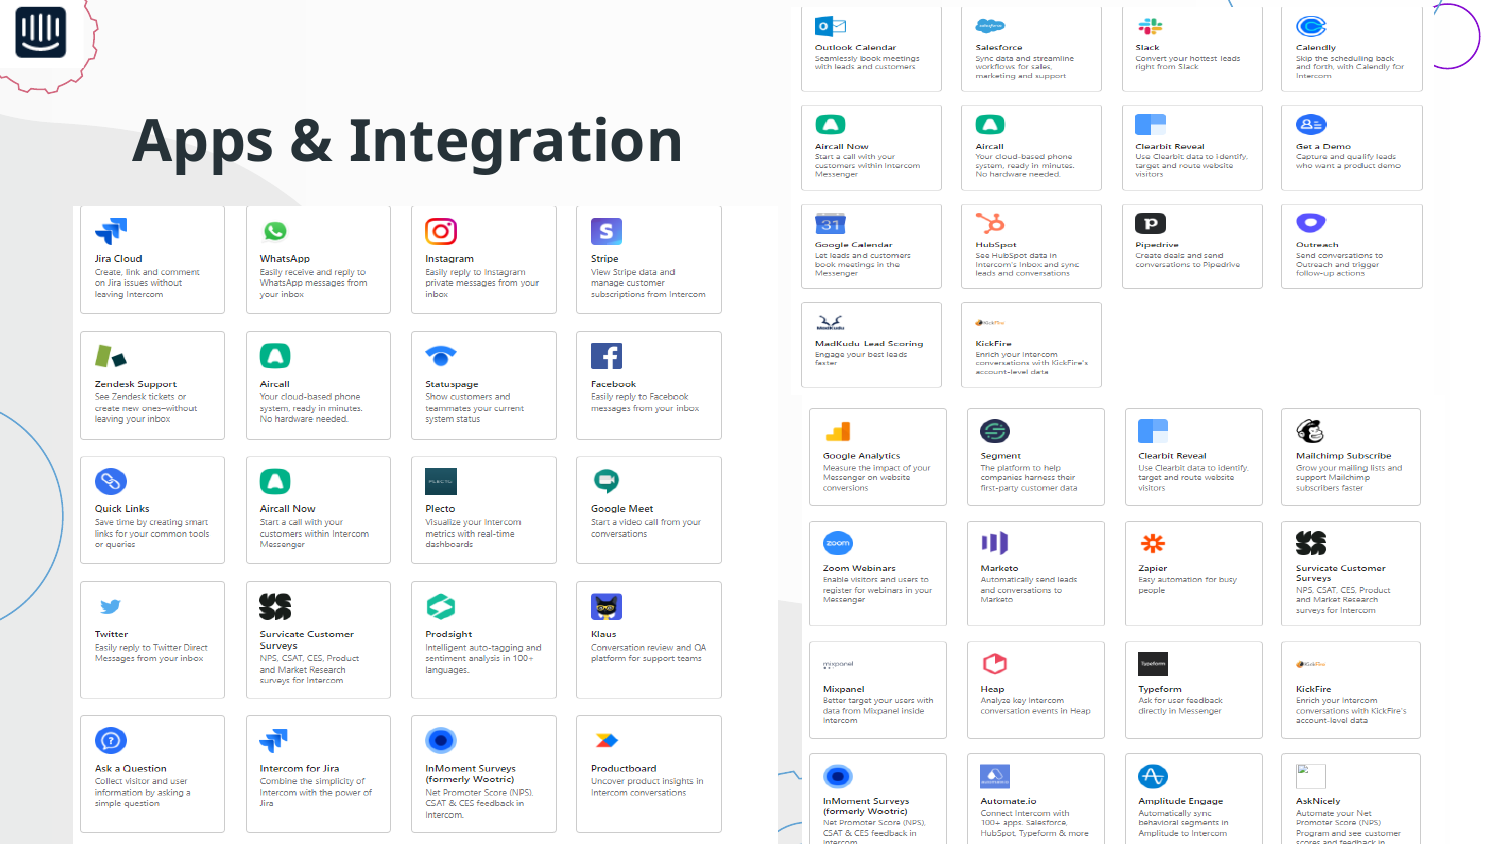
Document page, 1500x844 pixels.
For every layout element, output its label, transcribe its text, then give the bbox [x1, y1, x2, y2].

picture [790, 7, 1445, 844]
title Apps & Integration [116, 107, 785, 168]
picture [73, 205, 778, 844]
picture [0, 0, 84, 68]
